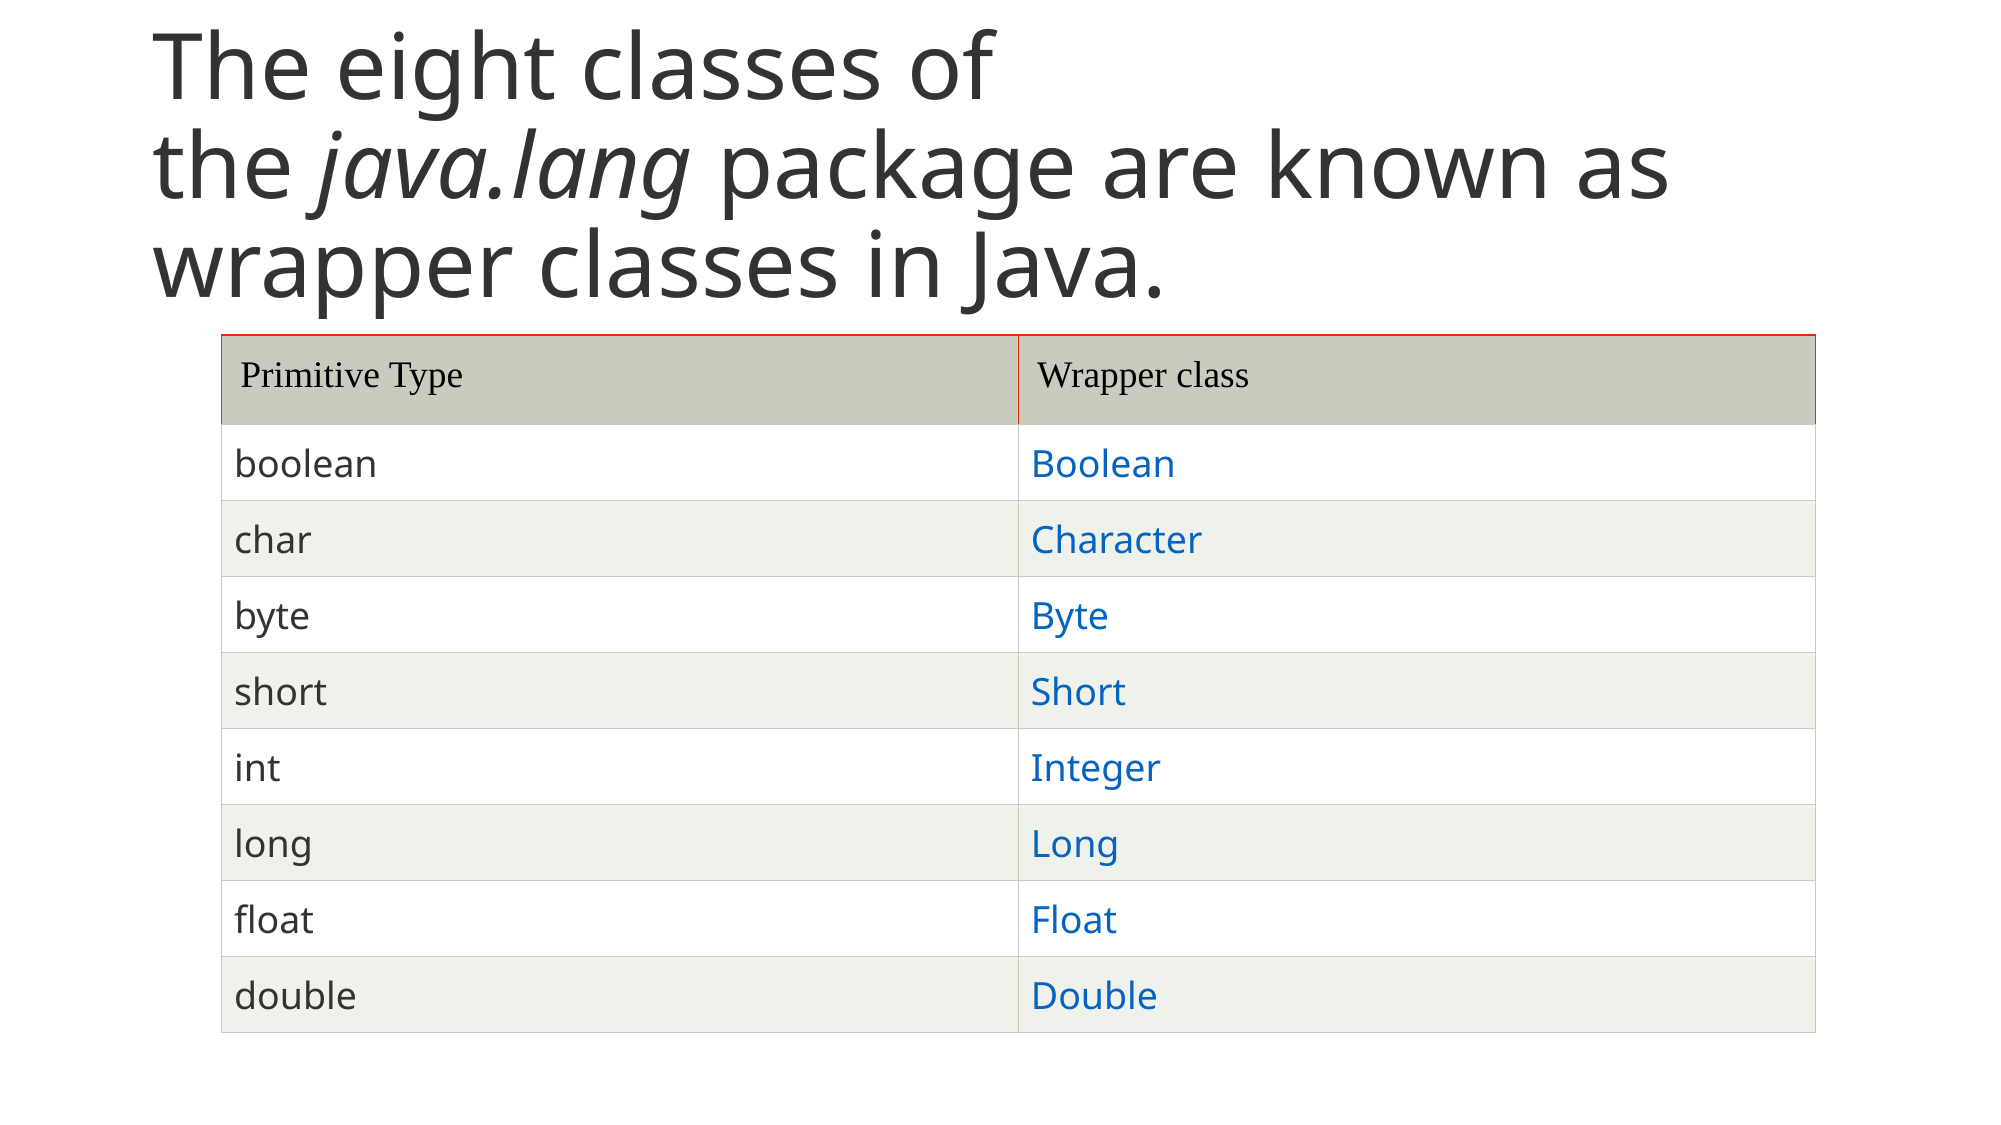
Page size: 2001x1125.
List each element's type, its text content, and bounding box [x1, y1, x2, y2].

table_cell Float [1019, 881, 1815, 956]
table_cell Long [1019, 805, 1815, 880]
title The eight classes of the java.lang package are known as wrapper classes in Java. [137, 59, 1863, 278]
table_cell boolean [222, 425, 1018, 500]
table_cell char [222, 501, 1018, 576]
table_cell int [222, 729, 1018, 804]
table_cell float [222, 881, 1018, 956]
table_cell Short [1019, 653, 1815, 728]
table_cell double [222, 957, 1018, 1032]
table_cell long [222, 805, 1018, 880]
table_header Primitive Type [222, 336, 1018, 424]
table_header Wrapper class [1019, 336, 1815, 424]
table_cell short [222, 653, 1018, 728]
table_cell byte [222, 577, 1018, 652]
table_cell Character [1019, 501, 1815, 576]
table_cell Integer [1019, 729, 1815, 804]
table_cell Byte [1019, 577, 1815, 652]
table_cell Double [1019, 957, 1815, 1032]
table_cell Boolean [1019, 425, 1815, 500]
